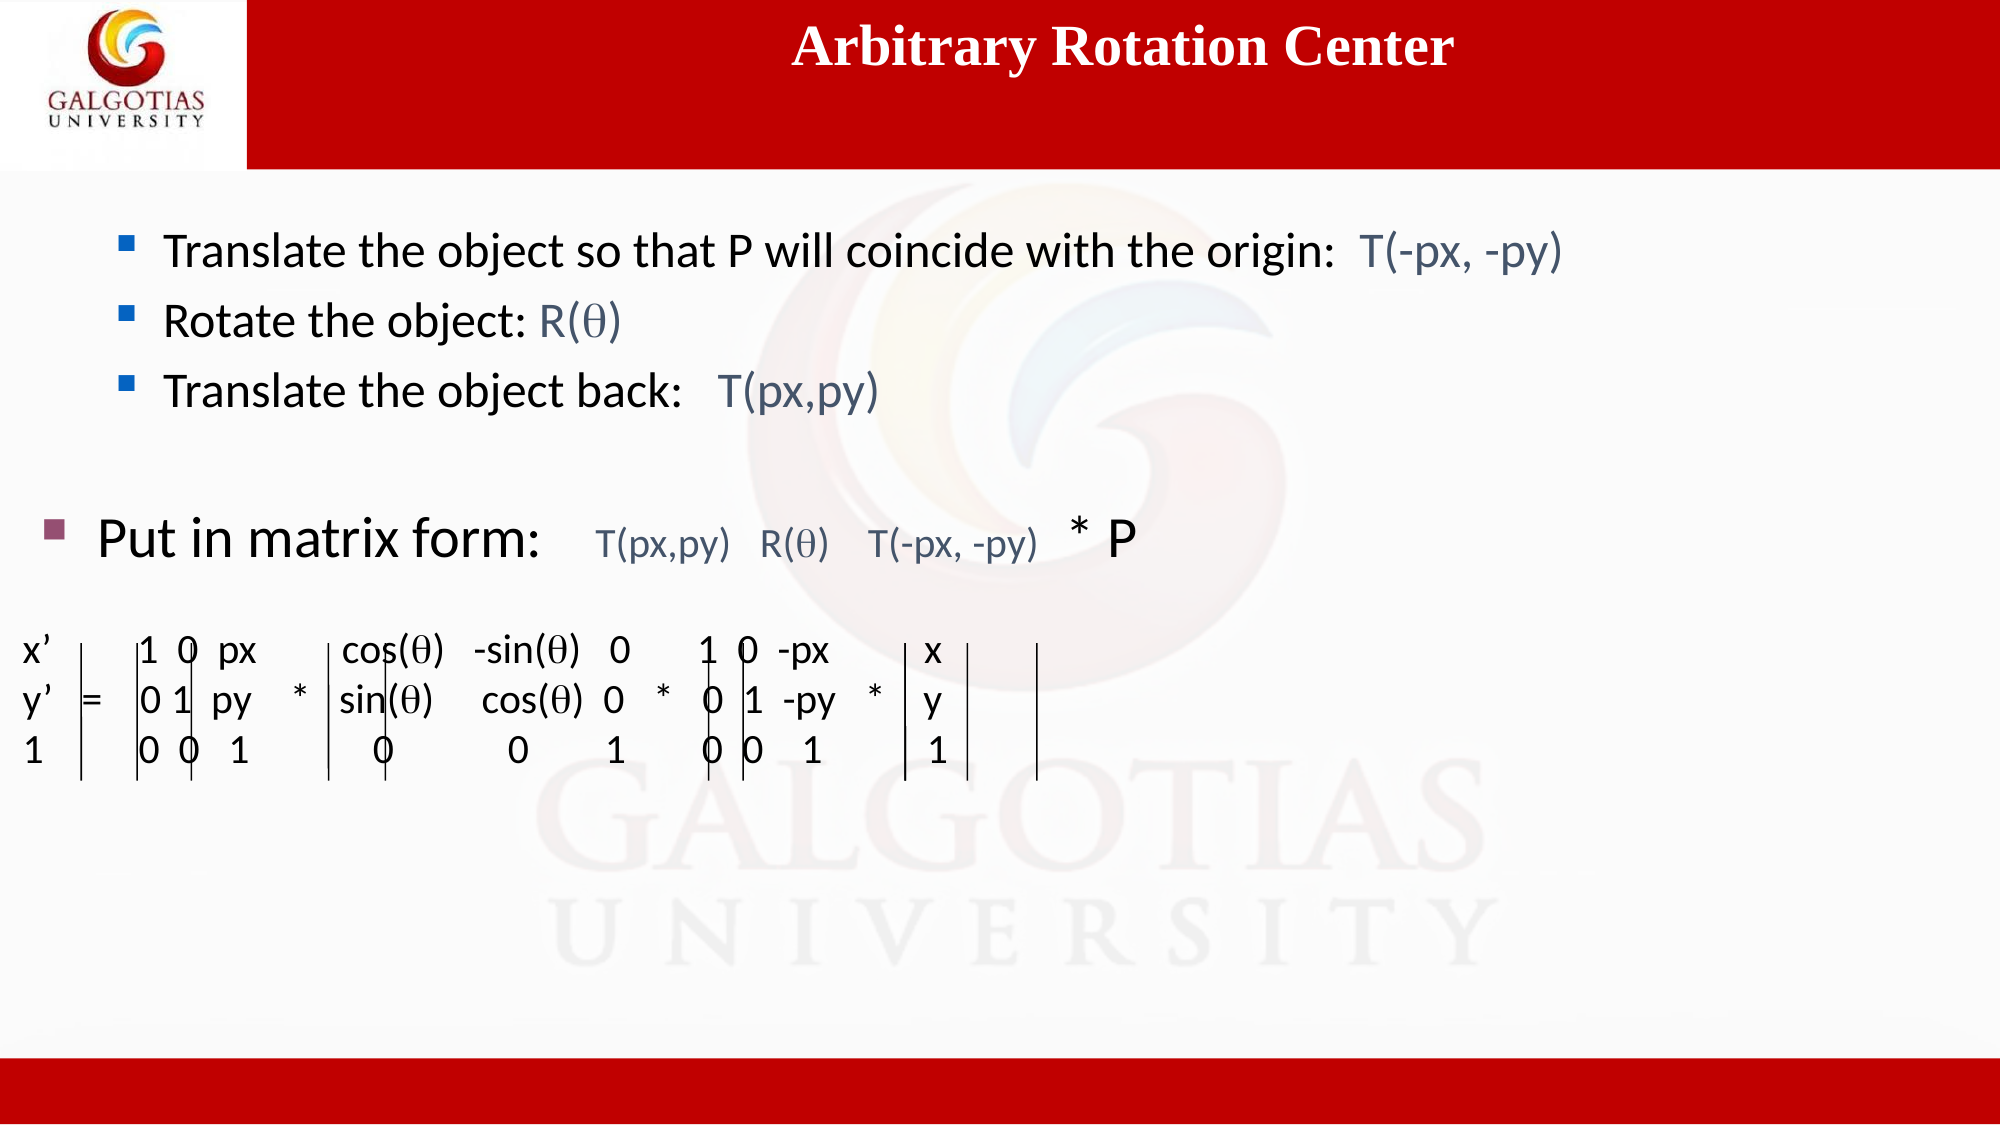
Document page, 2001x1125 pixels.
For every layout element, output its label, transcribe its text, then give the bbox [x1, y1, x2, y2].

text_box [0, 1058, 2000, 1125]
picture [0, 2, 247, 171]
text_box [81, 613, 1054, 781]
text_box Arbitrary Rotation Center [246, 0, 2000, 170]
text_box Translate the object so that P will coincide with the origin: T(-px, -py) Rotate the object: R(q) Translate the object back: T(px,py) Put in matrix form: T(px,py) R(q) T(-px, -py) * P [26, 209, 1727, 885]
